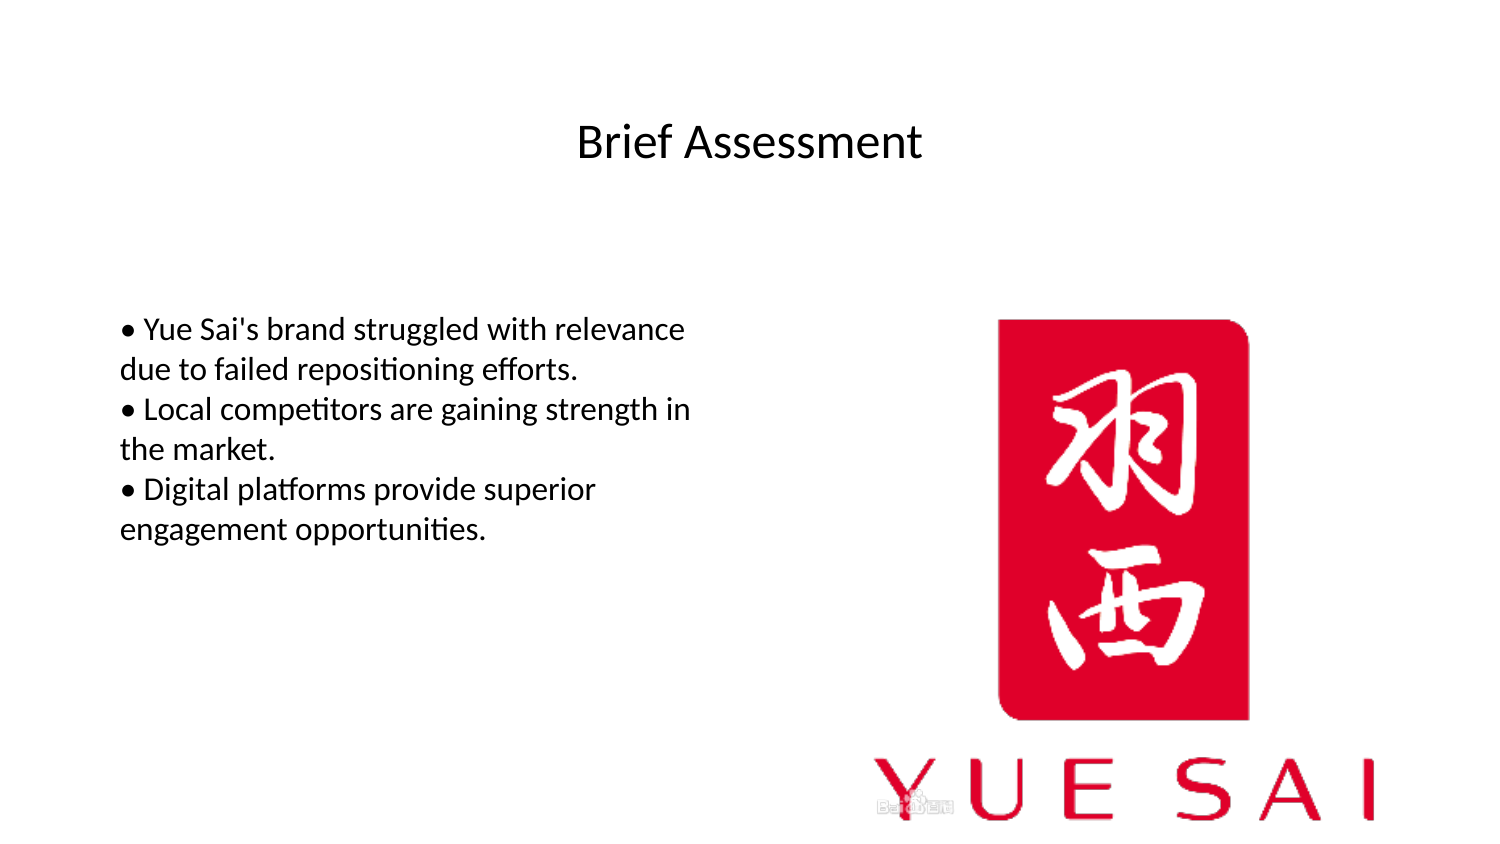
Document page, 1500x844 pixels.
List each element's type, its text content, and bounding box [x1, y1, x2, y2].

title Brief Assessment [75, 45, 1425, 233]
picture [854, 299, 1396, 841]
text_box • Yue Sai's brand struggled with relevance due to failed repositioning efforts. • Local competitors are gaining strength in the market. • Digital platforms provide superior engagement opportunities. [104, 299, 720, 555]
